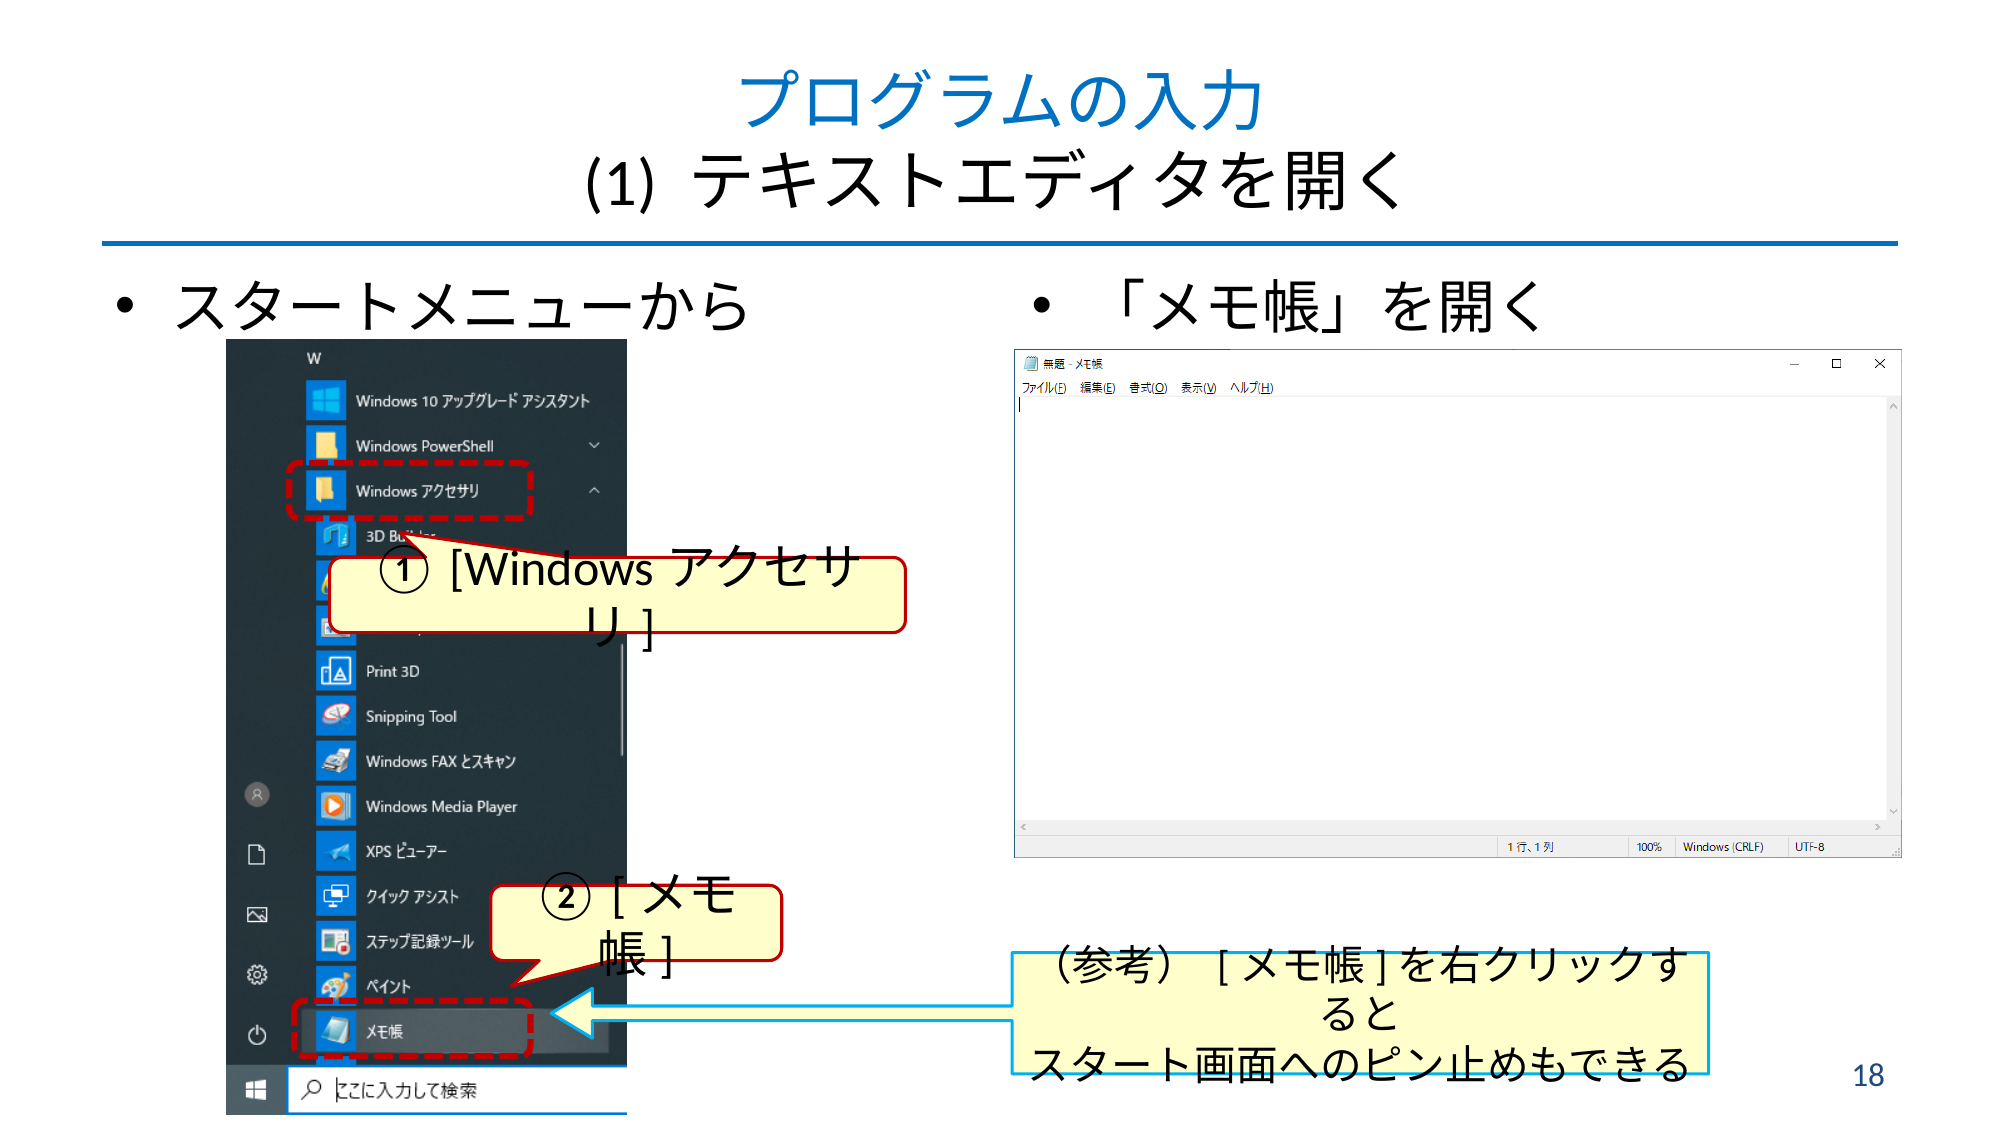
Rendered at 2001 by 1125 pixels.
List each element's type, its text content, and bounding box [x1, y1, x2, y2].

text_box （参考） [メモ帳]を右クリックすると スタート画面へのピン止めもできる [630, 950, 1711, 1077]
picture [1014, 349, 1903, 859]
text_box ② [メモ帳] [630, 883, 784, 963]
list 「メモ帳」を開く [1016, 262, 1900, 348]
list スタートメニューから [99, 262, 984, 1005]
slide_number 18 [1433, 1042, 1900, 1103]
list 「メモ帳」を開く [1016, 868, 1900, 1005]
picture [556, 993, 627, 1033]
text_box ① [Windowsアクセサリ] [630, 555, 908, 635]
title プログラムの入力 (1) テキストエディタを開く [99, 45, 1900, 233]
picture [226, 338, 627, 1115]
